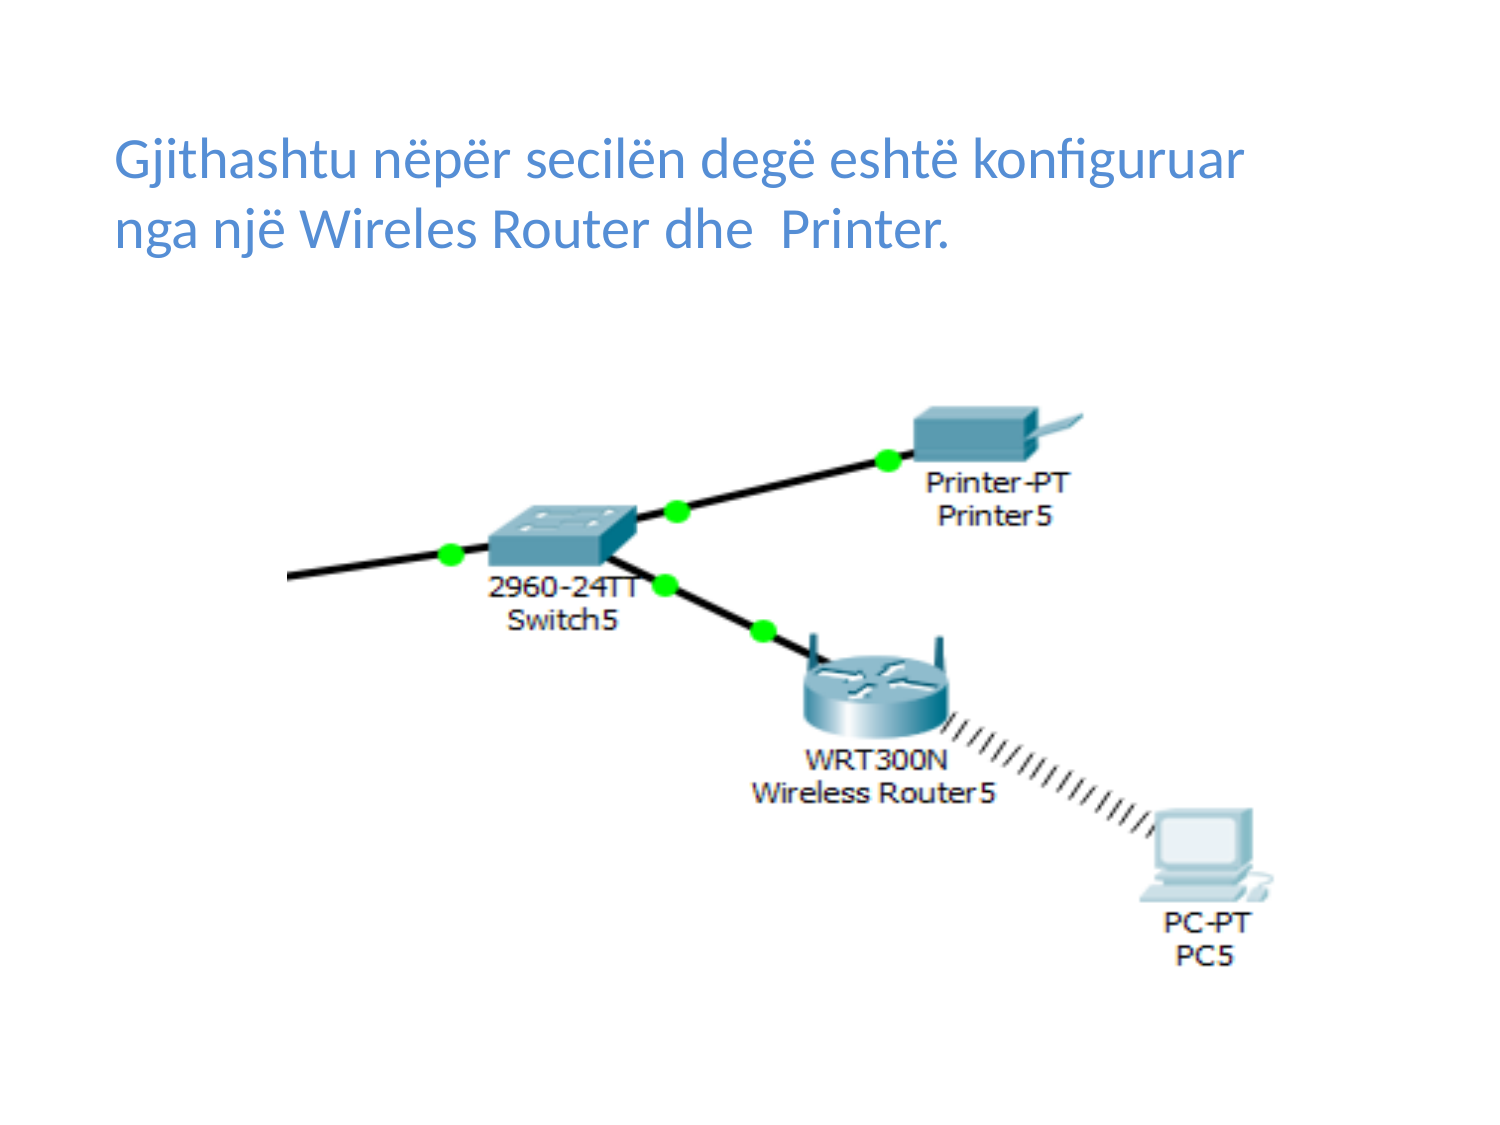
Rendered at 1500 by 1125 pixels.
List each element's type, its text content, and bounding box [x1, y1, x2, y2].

picture [287, 356, 1451, 1026]
text_box Gjithashtu nëpër secilën degë eshtë konfiguruar nga një Wireles Router dhe Printer. [99, 112, 1325, 358]
